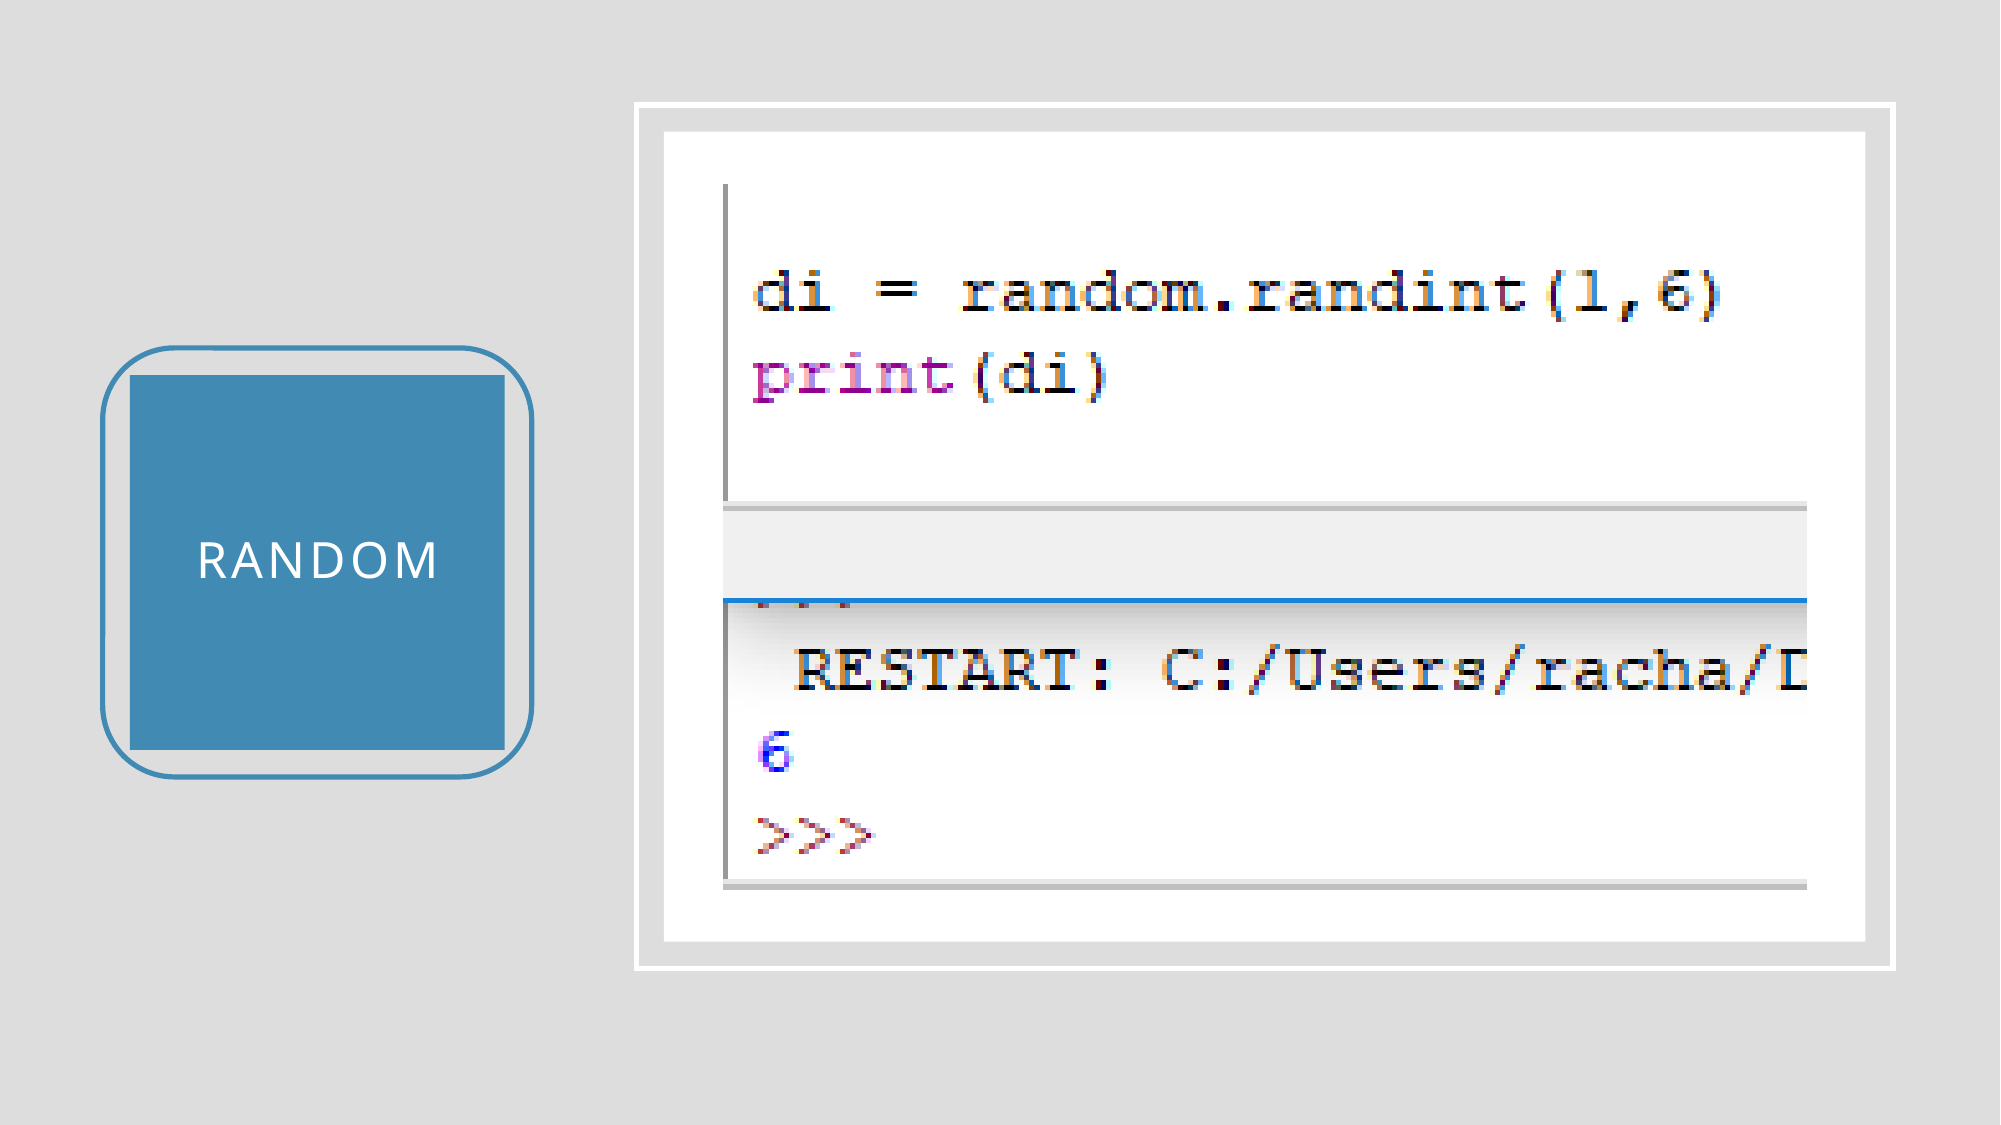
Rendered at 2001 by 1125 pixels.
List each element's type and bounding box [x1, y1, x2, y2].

text_box [663, 131, 1866, 943]
text_box [635, 104, 1894, 969]
text_box [101, 346, 533, 778]
list [723, 184, 1807, 890]
